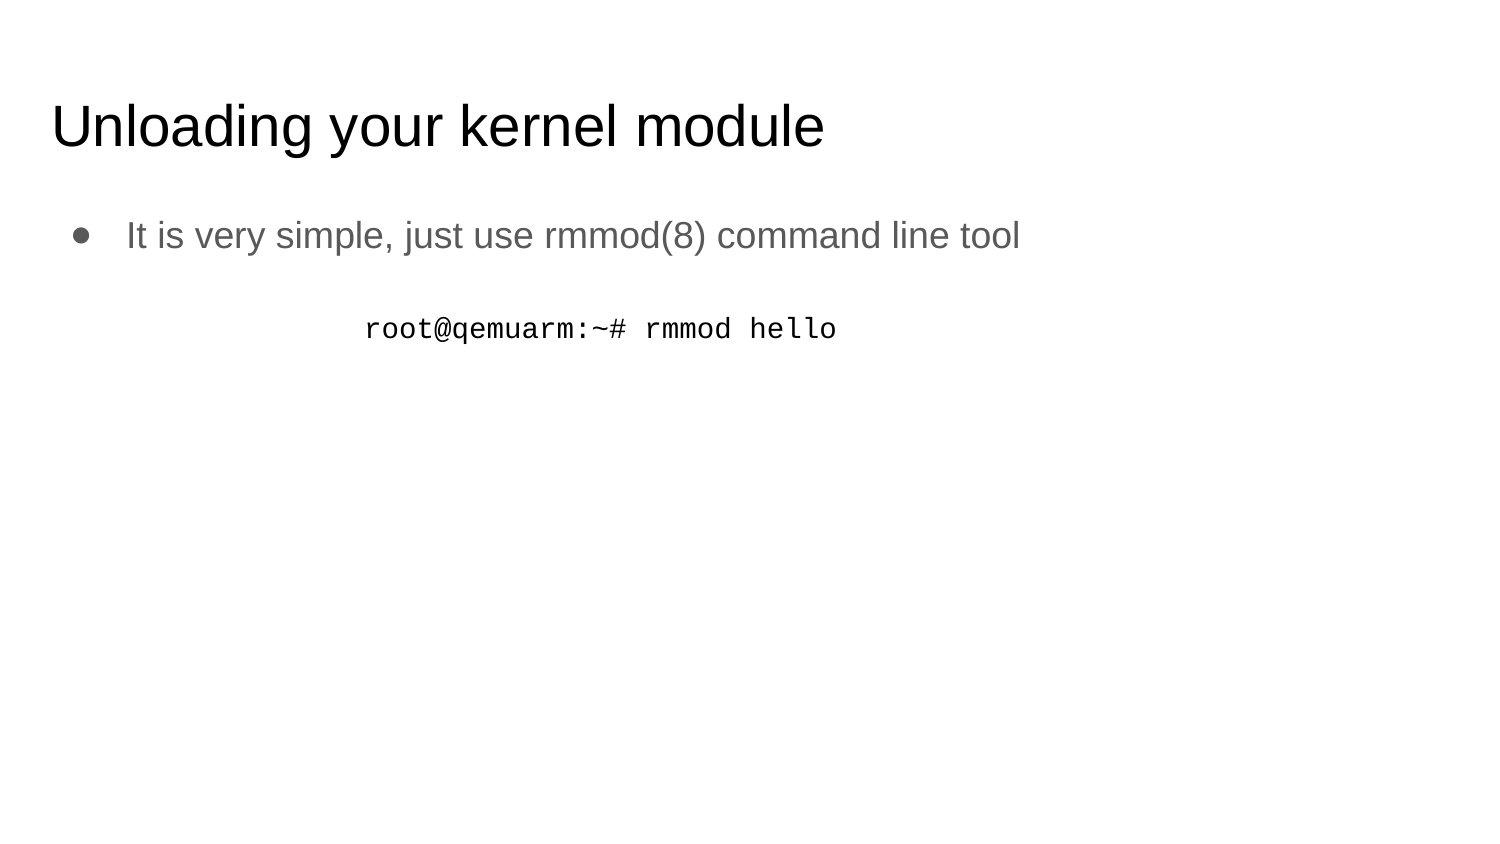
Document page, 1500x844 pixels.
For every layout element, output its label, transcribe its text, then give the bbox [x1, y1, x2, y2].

title Unloading your kernel module [51, 72, 1449, 167]
text_box root@qemuarm:~# rmmod hello [349, 294, 1151, 359]
list It is very simple, just use rmmod(8) command line tool [51, 189, 1449, 750]
